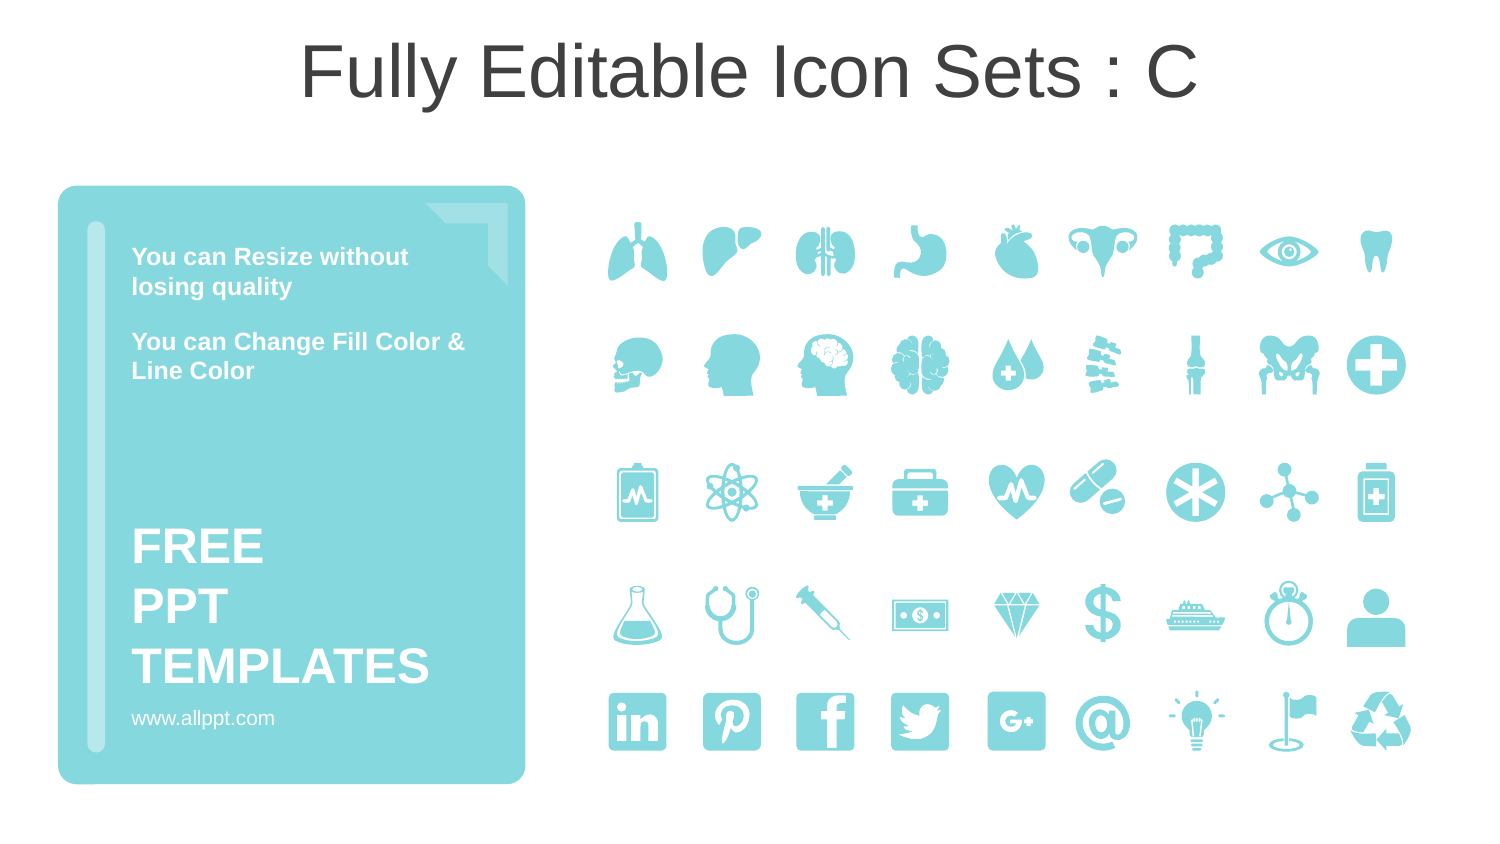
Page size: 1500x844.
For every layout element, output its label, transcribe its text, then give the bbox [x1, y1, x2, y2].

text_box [703, 333, 761, 397]
text_box [1355, 460, 1397, 524]
text_box [990, 336, 1046, 393]
text_box [1066, 223, 1140, 280]
text_box [1348, 689, 1413, 753]
text_box [985, 689, 1048, 753]
text_box [992, 590, 1042, 640]
text_box [889, 690, 952, 753]
text_box [1073, 693, 1133, 753]
text_box [606, 219, 670, 283]
text_box [794, 690, 857, 753]
text_box [1358, 228, 1395, 275]
text_box [700, 224, 764, 279]
text_box www.allppt.com [116, 701, 483, 737]
text_box [795, 332, 856, 399]
text_box [891, 223, 949, 280]
text_box FREE PPT TEMPLATES [116, 505, 483, 701]
text_box [702, 583, 762, 648]
text_box You can Resize without losing quality [116, 233, 483, 309]
text_box [703, 460, 761, 524]
text_box [700, 690, 764, 753]
text_box [1344, 333, 1408, 397]
text_box [1166, 688, 1221, 753]
text_box [1256, 333, 1322, 397]
text_box [1257, 460, 1321, 524]
text_box [1257, 234, 1321, 269]
text_box You can Change Fill Color & Line Color [116, 317, 483, 393]
text_box [1164, 598, 1228, 633]
text_box [793, 224, 857, 279]
text_box [1067, 457, 1128, 517]
text_box [986, 462, 1047, 522]
list Fully Editable Icon Sets : C [0, 20, 1500, 115]
text_box [993, 222, 1041, 281]
text_box [794, 583, 853, 643]
text_box [1164, 460, 1228, 524]
text_box [614, 460, 661, 524]
text_box [611, 583, 665, 647]
text_box [1345, 586, 1408, 650]
text_box [795, 462, 856, 522]
text_box [1083, 582, 1123, 645]
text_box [1084, 335, 1122, 395]
text_box [1184, 333, 1208, 397]
text_box [888, 333, 952, 397]
text_box [610, 335, 665, 395]
text_box [1215, 712, 1228, 720]
text_box [1166, 222, 1226, 281]
text_box [890, 466, 950, 518]
text_box [606, 690, 669, 753]
text_box [1262, 578, 1316, 648]
text_box [890, 597, 951, 633]
text_box [1266, 689, 1319, 754]
